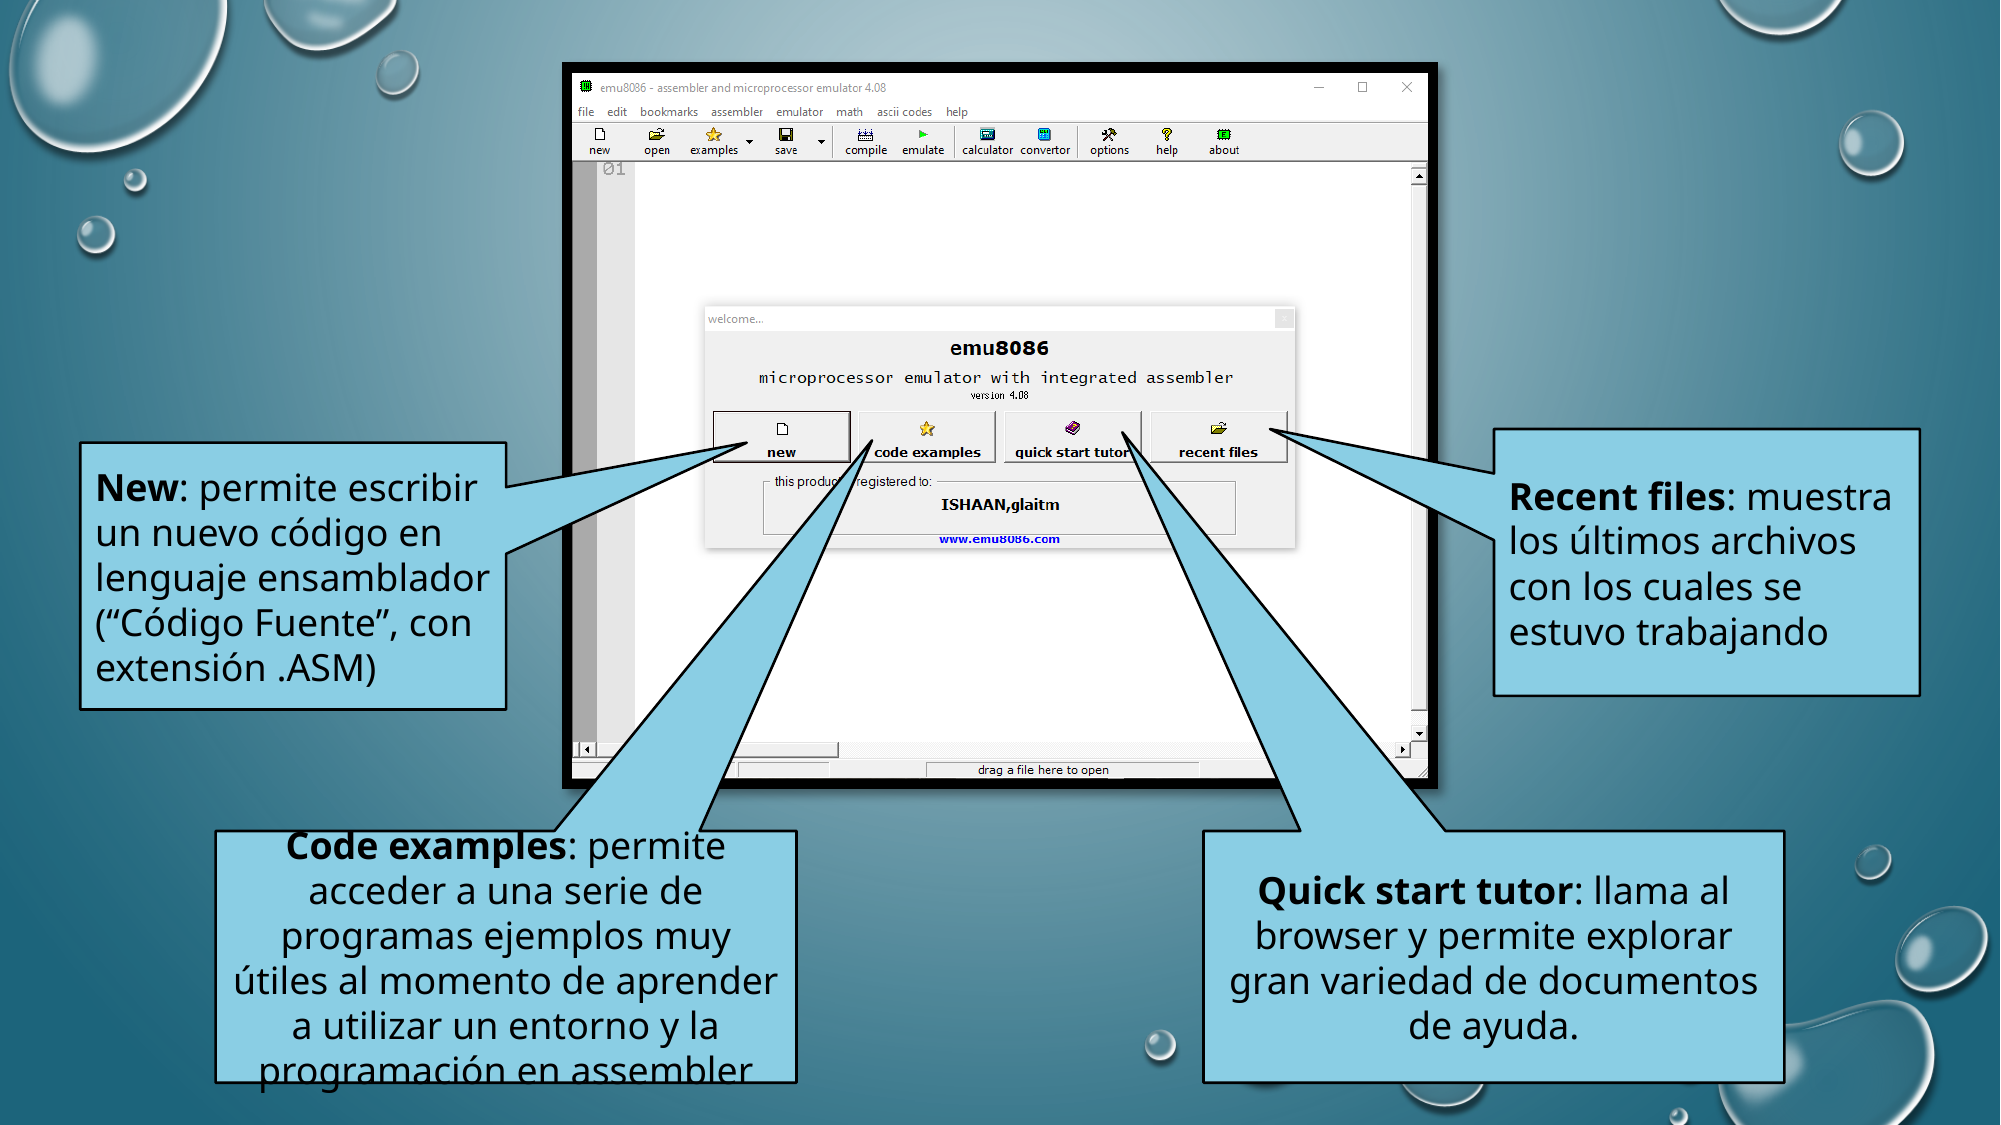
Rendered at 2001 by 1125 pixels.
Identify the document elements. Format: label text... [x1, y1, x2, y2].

text_box Quick start tutor: llama al browser y permite explorar gran variedad de documentos de ayuda. [1202, 788, 1786, 1085]
text_box Recent files: muestra los últimos archivos con los cuales se estuvo trabajando [1431, 427, 1922, 698]
picture [0, 0, 2000, 1125]
text_box New: permite escribir un nuevo código en lenguaje ensamblador (“Código Fuente”, con extensión .ASM) [78, 441, 566, 711]
text_box Code examples: permite acceder a una serie de programas ejemplos muy útiles al momento de aprender a utilizar un entorno y la programación en assembler [214, 788, 798, 1085]
